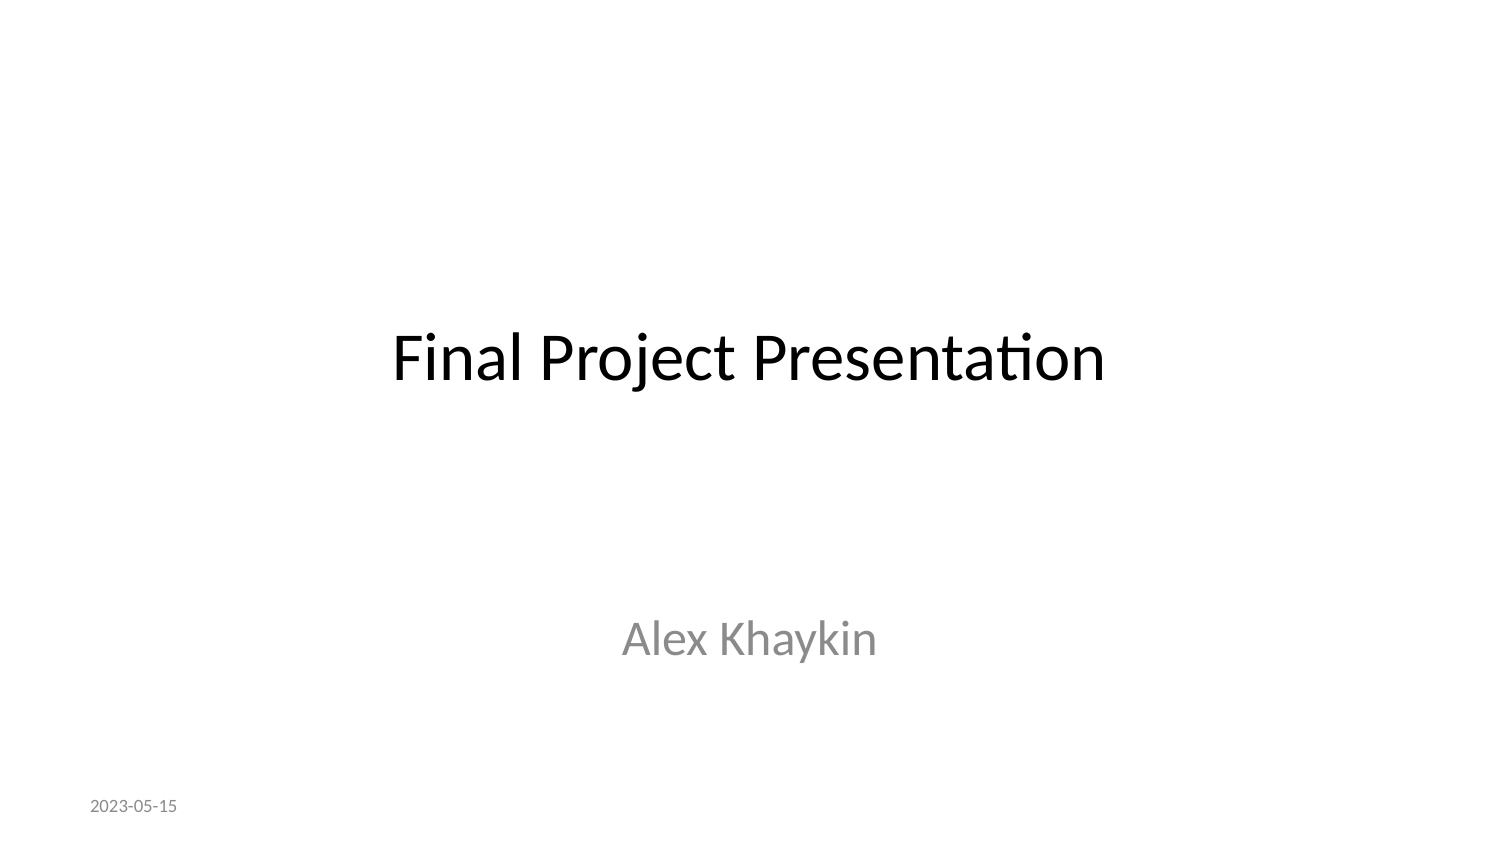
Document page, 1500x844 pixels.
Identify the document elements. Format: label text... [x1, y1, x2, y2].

title Final Project Presentation [112, 262, 1388, 443]
subtitle Alex Khaykin [225, 478, 1275, 694]
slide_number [75, 782, 425, 827]
